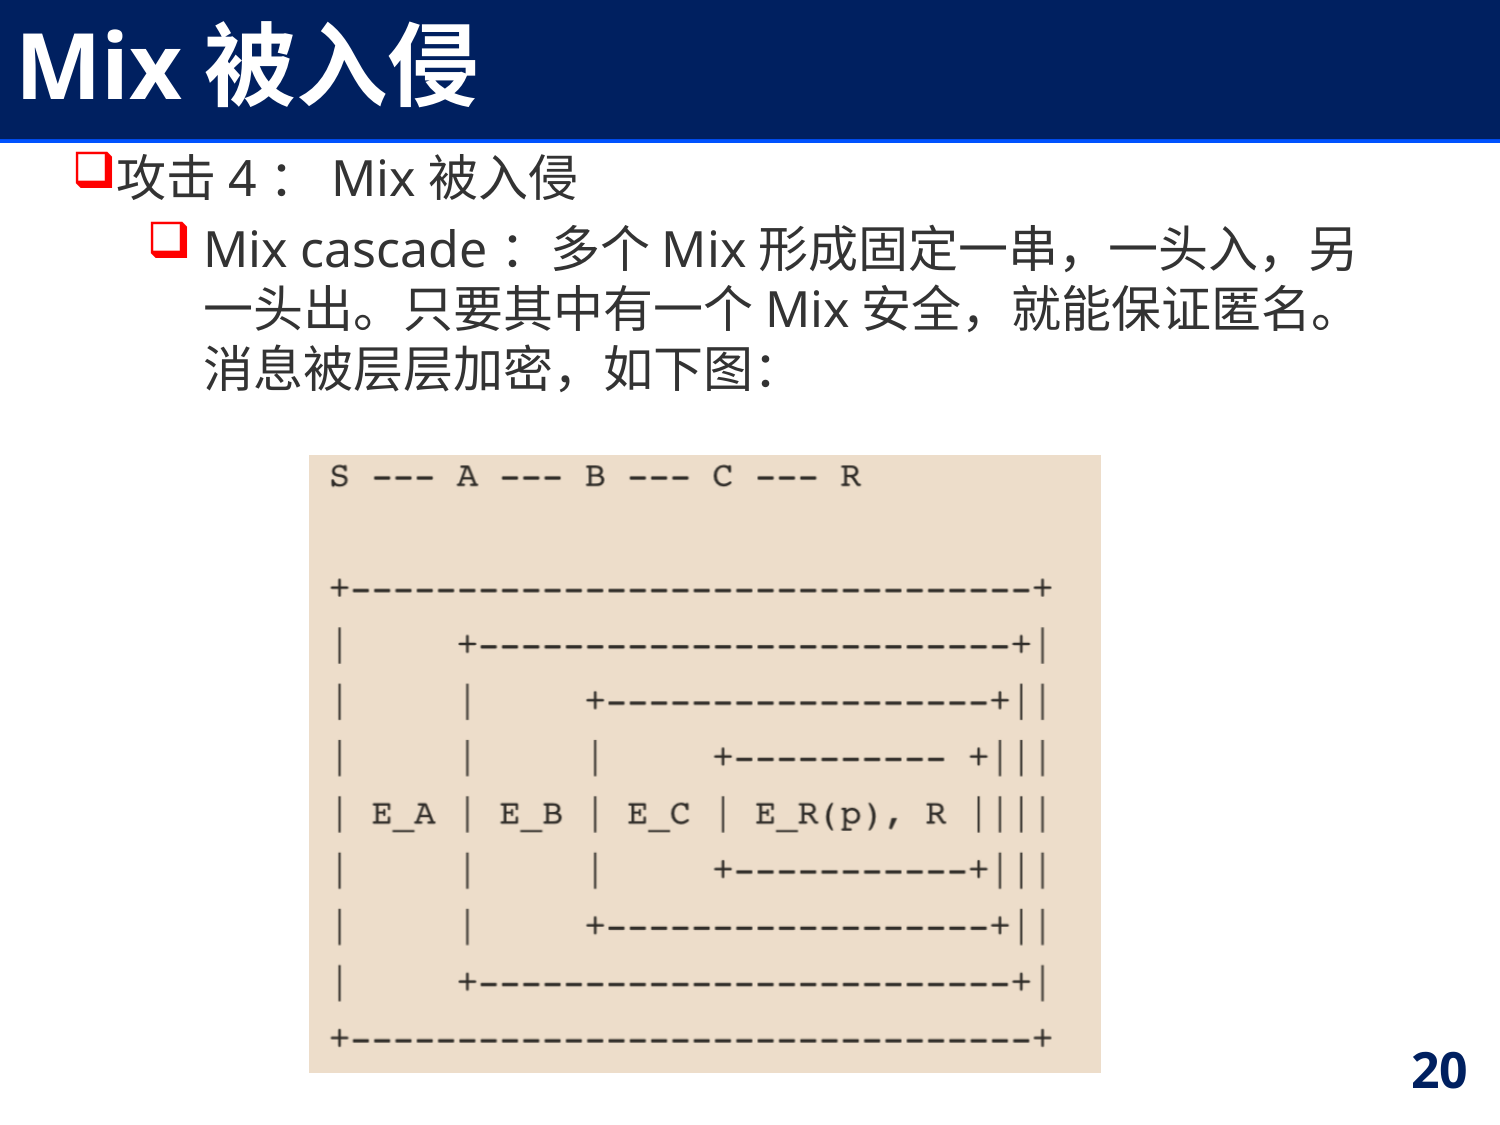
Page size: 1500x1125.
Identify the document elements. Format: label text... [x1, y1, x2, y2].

title Mix被入侵 [0, 0, 1500, 140]
picture [309, 455, 1101, 1073]
list 攻击4：Mix被入侵 Mix cascade：多个Mix形成固定一串，一头入，另一头出。只要其中有一个Mix安全，就能保证匿名。消息被层层加密，如下图： [56, 139, 1397, 1103]
slide_number 20 [1145, 1042, 1484, 1103]
